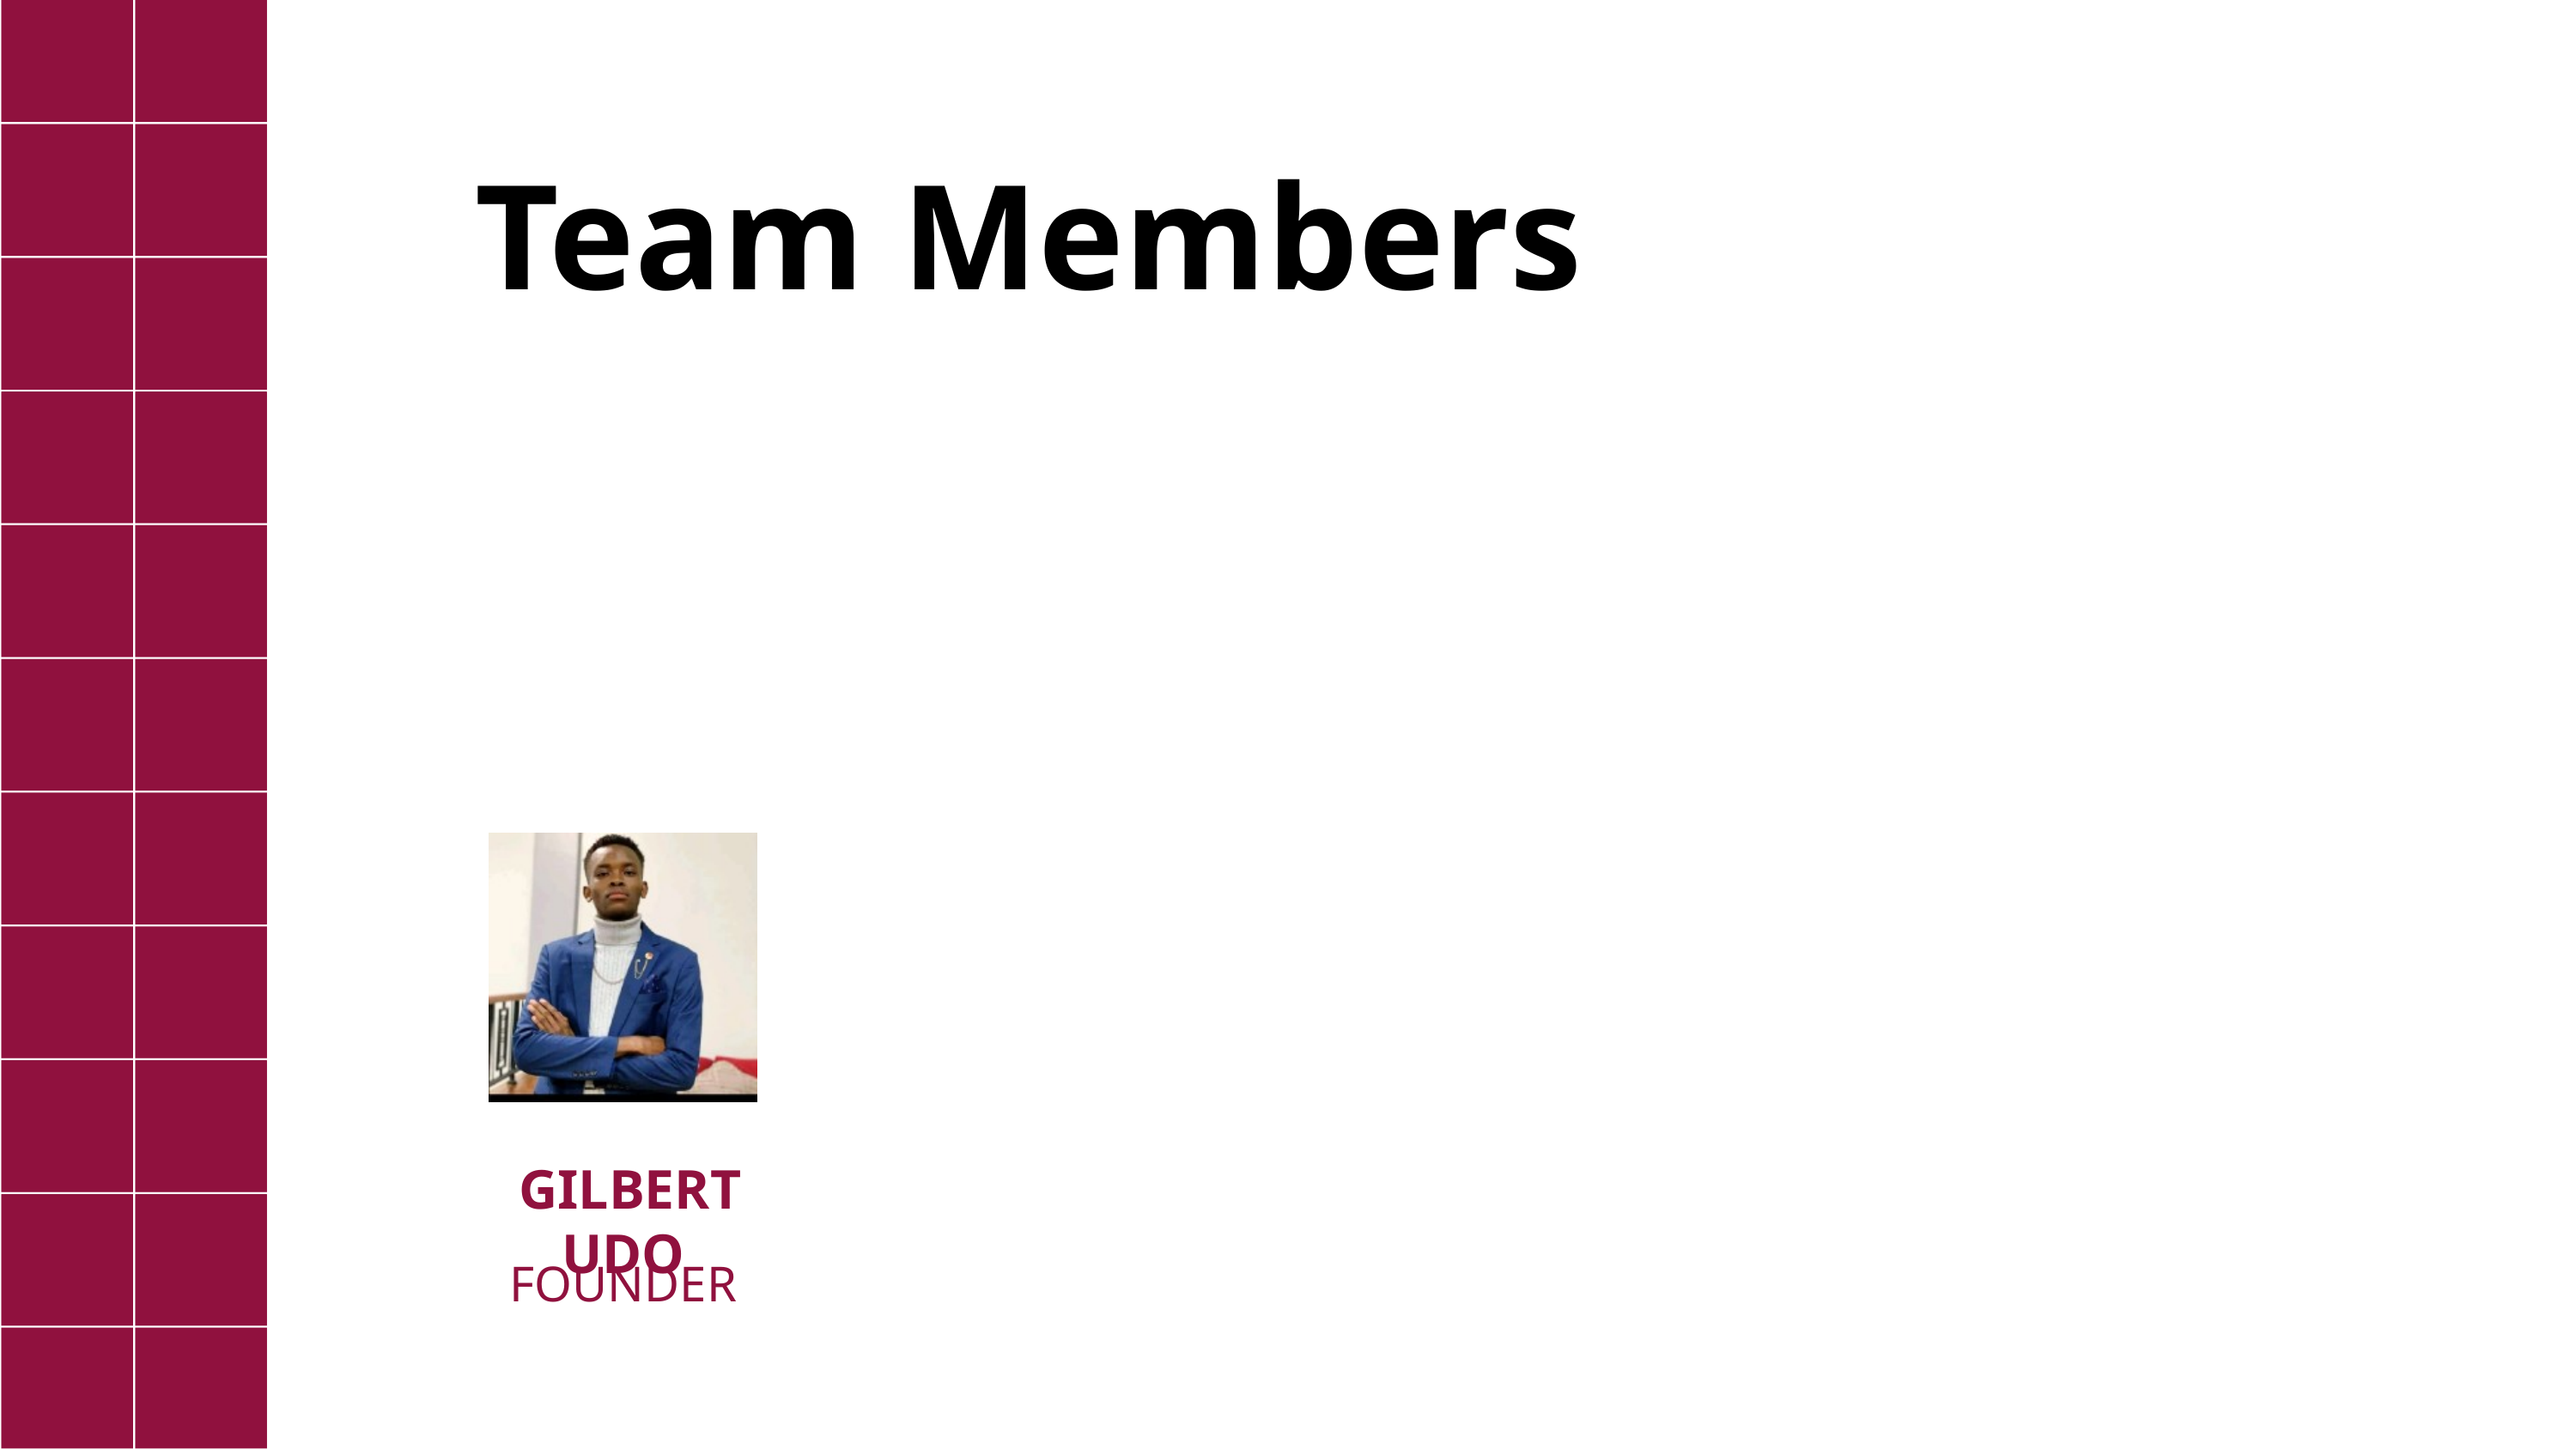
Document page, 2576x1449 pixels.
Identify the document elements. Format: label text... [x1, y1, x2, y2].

text_box [0, 0, 269, 1449]
picture [489, 833, 758, 1102]
text_box Team Members [437, 144, 2402, 319]
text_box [452, 1155, 795, 1306]
